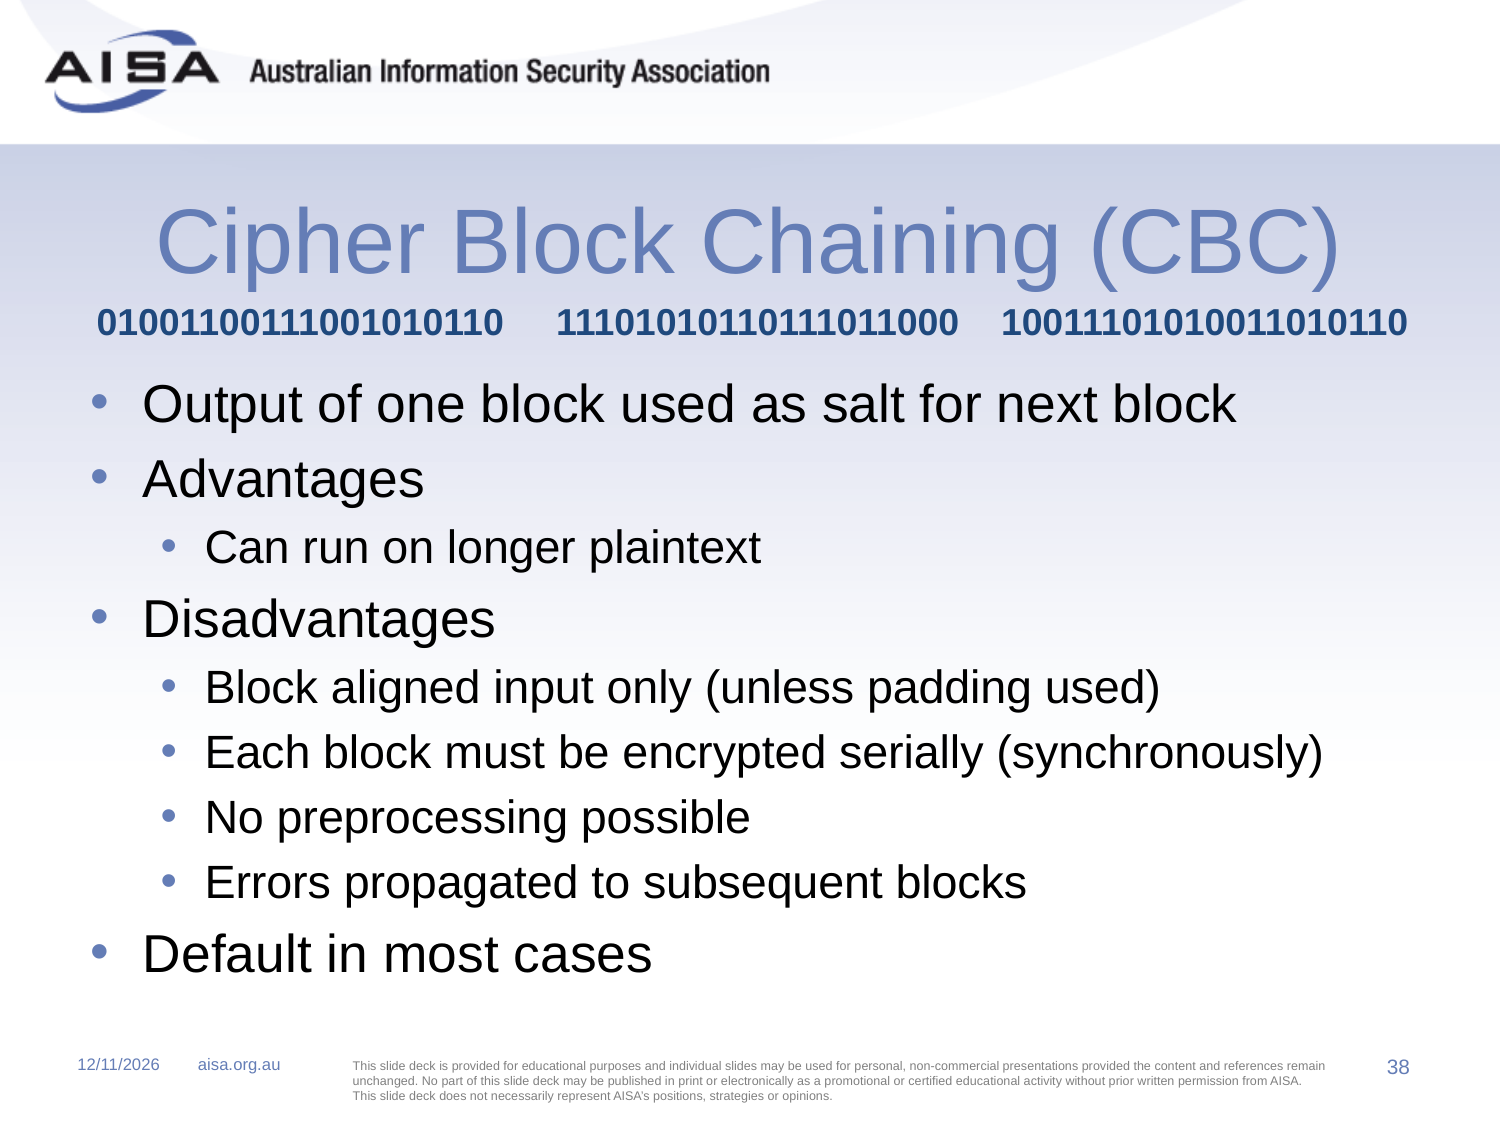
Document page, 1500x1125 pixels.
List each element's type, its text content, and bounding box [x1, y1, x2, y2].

text_box 01001100111001010110 11101010110111011000 10011101010011010110 [81, 290, 1430, 351]
title Cipher Block Chaining (CBC) [75, 149, 1425, 325]
list Output of one block used as salt for next block Advantages Can run on longer plaintext Disadvantages Block aligned input only (unless padding used) Each block must be encrypted serially (synchronously) No preprocessing possible Errors propagated to subsequent blocks Default in most cases [75, 361, 1425, 1005]
picture [0, 0, 1500, 1125]
